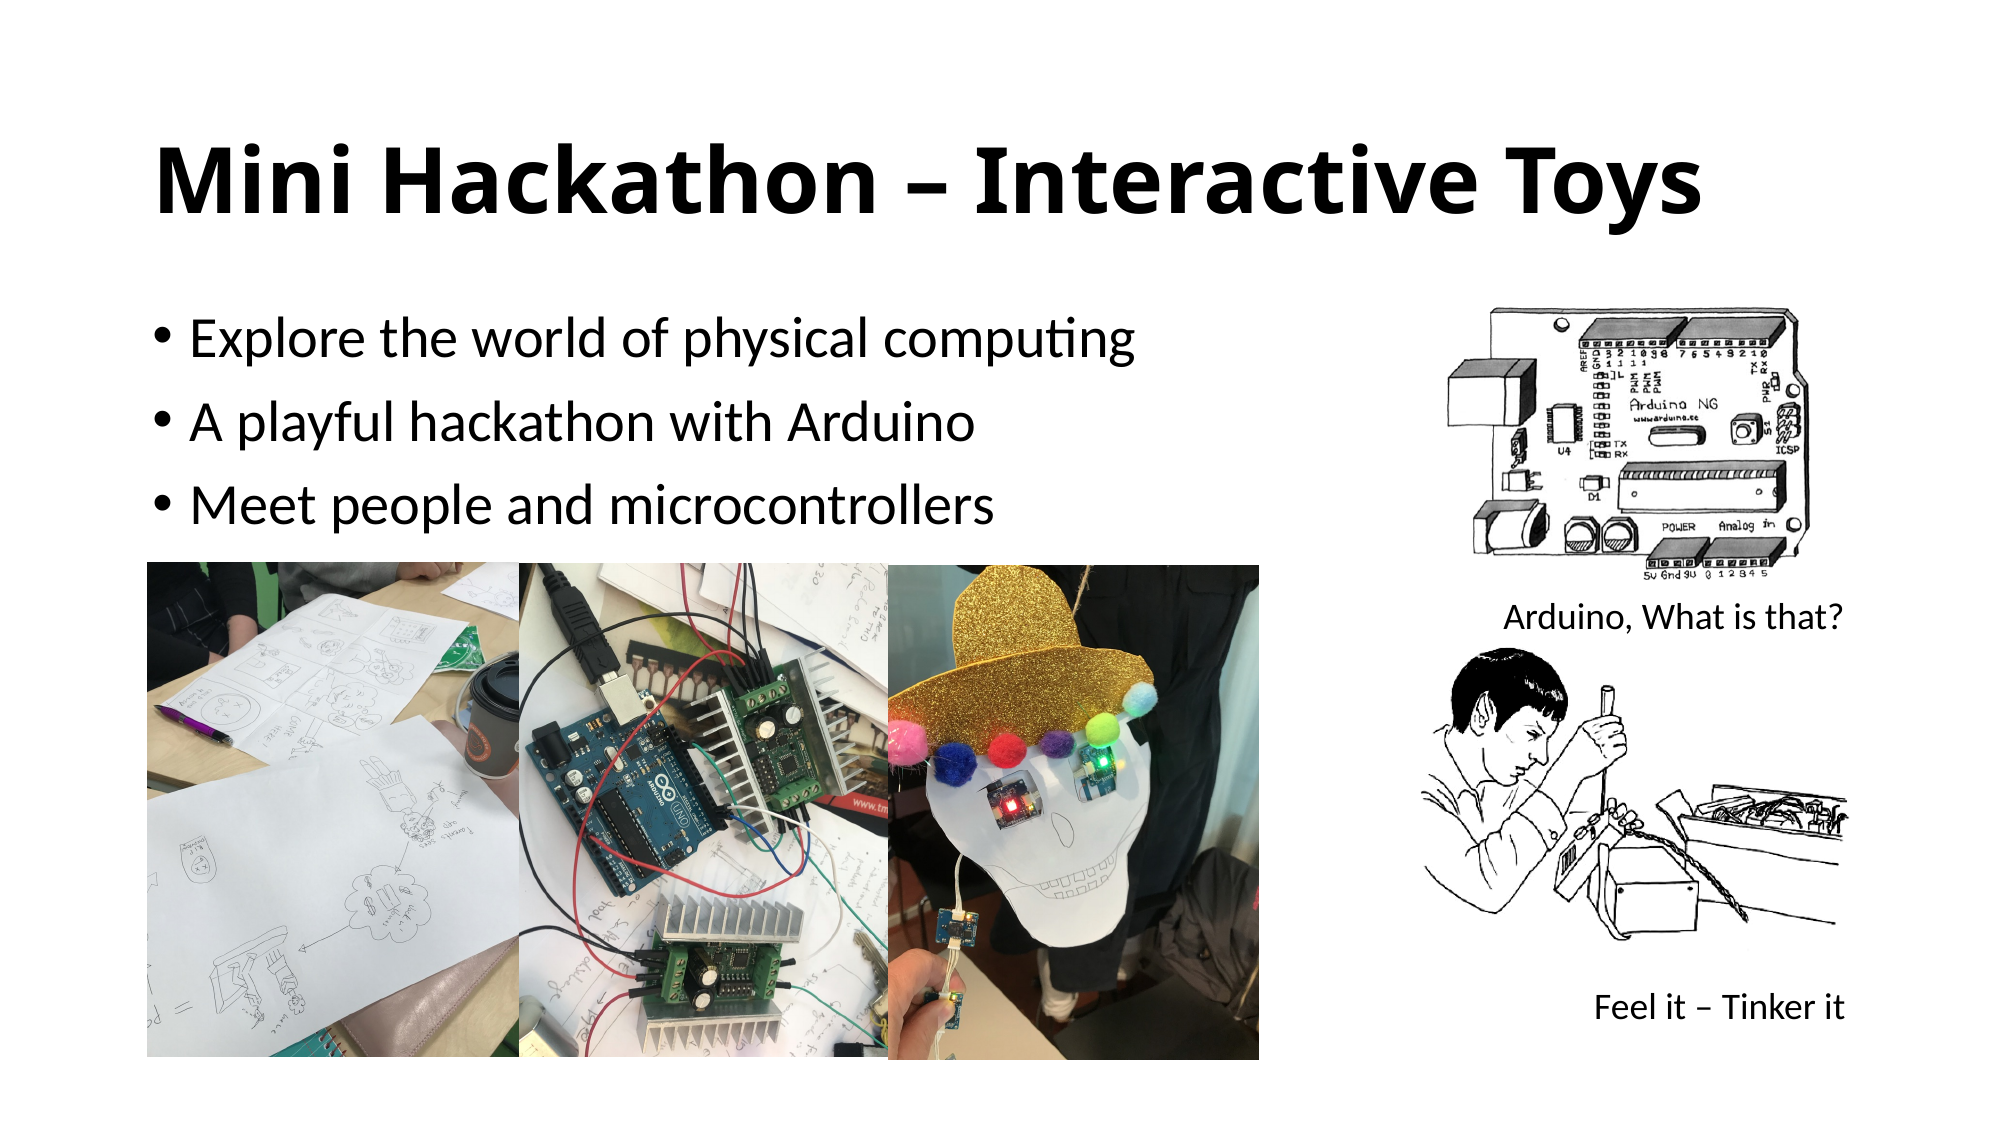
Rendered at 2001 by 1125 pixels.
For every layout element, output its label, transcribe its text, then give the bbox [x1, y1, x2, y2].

text_box Feel it – Tinker it [1579, 974, 1861, 1035]
picture [1404, 625, 1863, 953]
text_box Arduino, What is that? [1488, 584, 1861, 626]
picture [1444, 299, 1813, 580]
title Mini Hackathon – Interactive Toys [137, 89, 1863, 278]
picture [147, 562, 1259, 1060]
list Explore the world of physical computing A playful hackathon with Arduino Meet people and microcontrollers [137, 299, 1236, 555]
